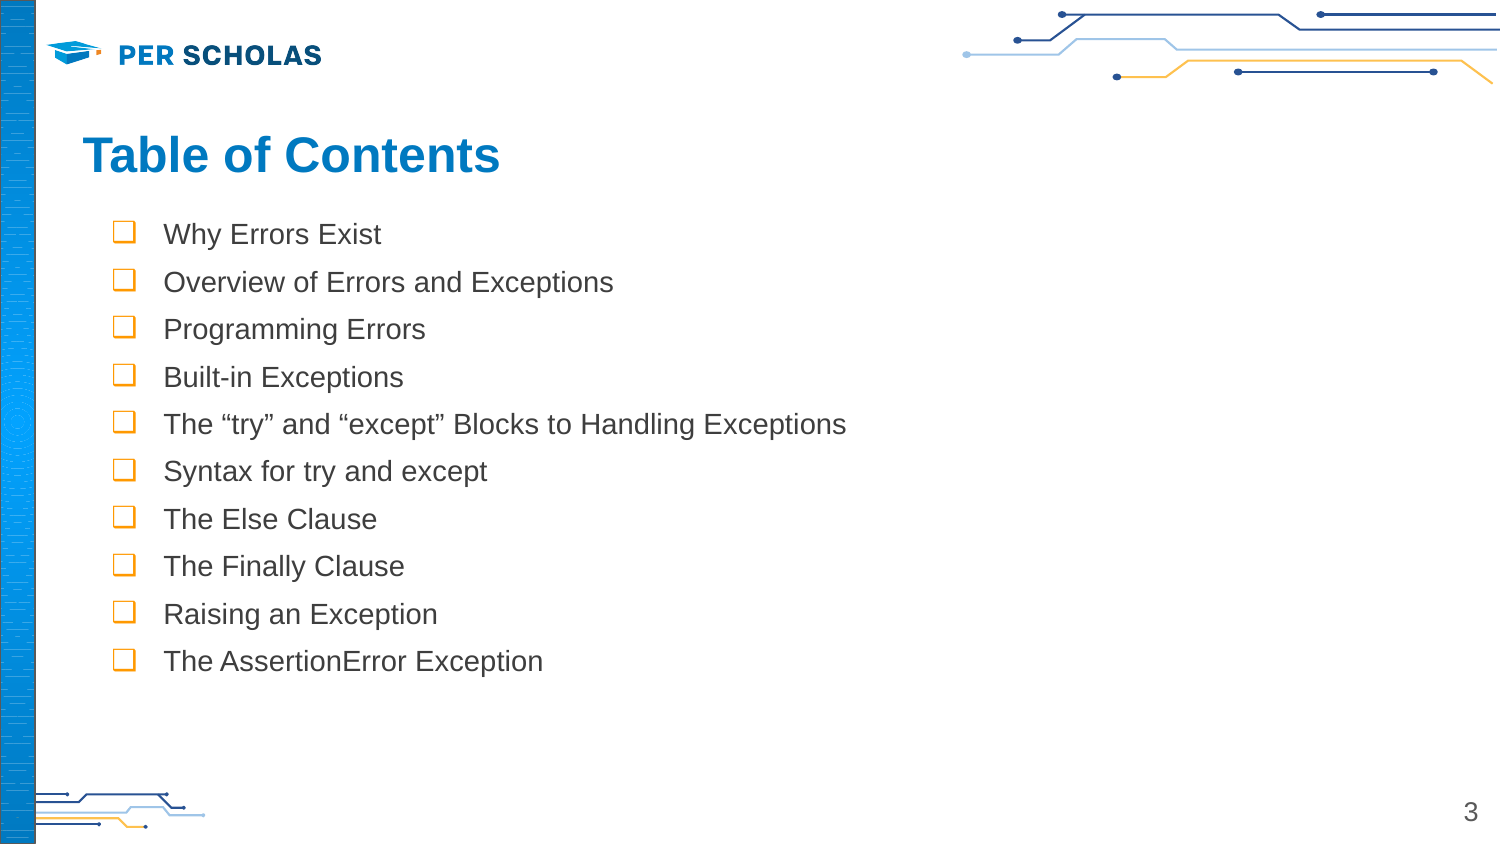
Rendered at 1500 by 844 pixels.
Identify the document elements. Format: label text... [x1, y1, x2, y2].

text_box Why Errors Exist Overview of Errors and Exceptions Programming Errors Built-in Exceptions The “try” and “except” Blocks to Handling Exceptions Syntax for try and except The Else Clause The Finally Clause Raising an Exception The AssertionError Exception [88, 200, 1424, 678]
slide_number ‹#› [1403, 779, 1494, 844]
picture [36, 17, 339, 83]
title Table of Contents [80, 120, 1479, 264]
